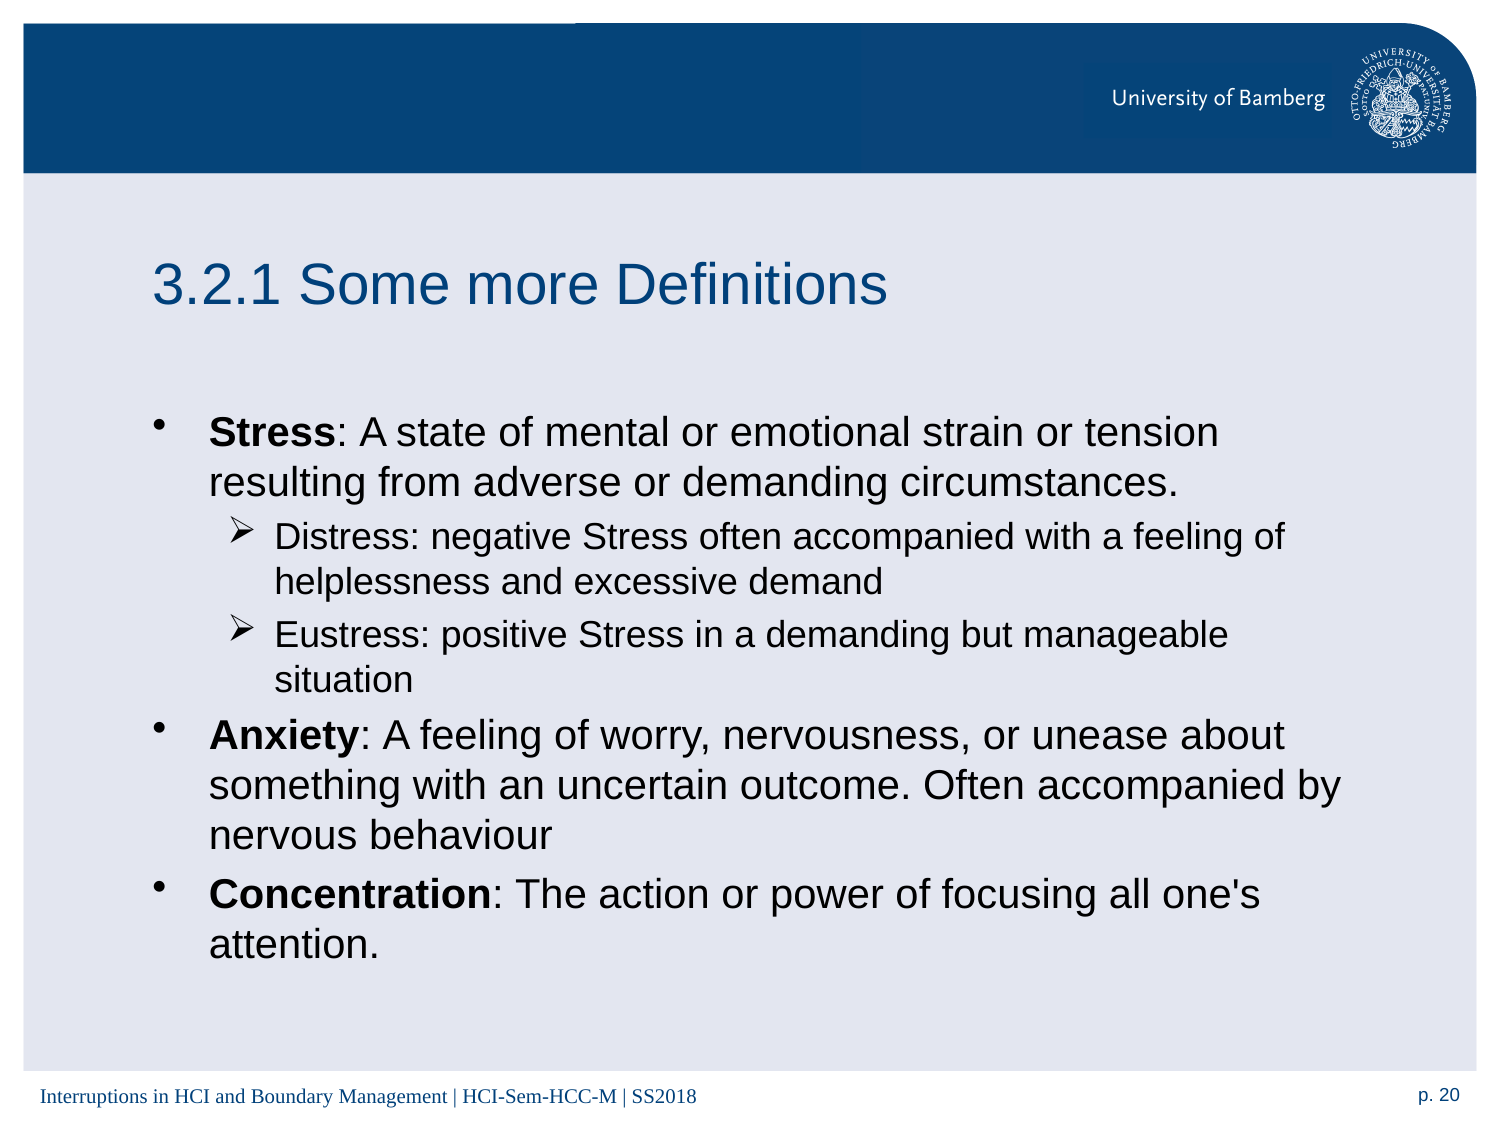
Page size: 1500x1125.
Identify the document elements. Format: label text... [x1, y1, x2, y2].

list Stress: A state of mental or emotional strain or tension resulting from adverse or demanding circumstances. Distress: negative Stress often accompanied with a feeling of helplessness and excessive demand Eustress: positive Stress in a demanding but manageable situation Anxiety: A feeling of worry, nervousness, or unease about something with an uncertain outcome. Often accompanied by nervous behaviour Concentration: The action or power of focusing all one's attention. [137, 397, 1363, 1008]
picture [0, 0, 1500, 1125]
title 3.2.1 Some more Definitions [137, 187, 1363, 375]
